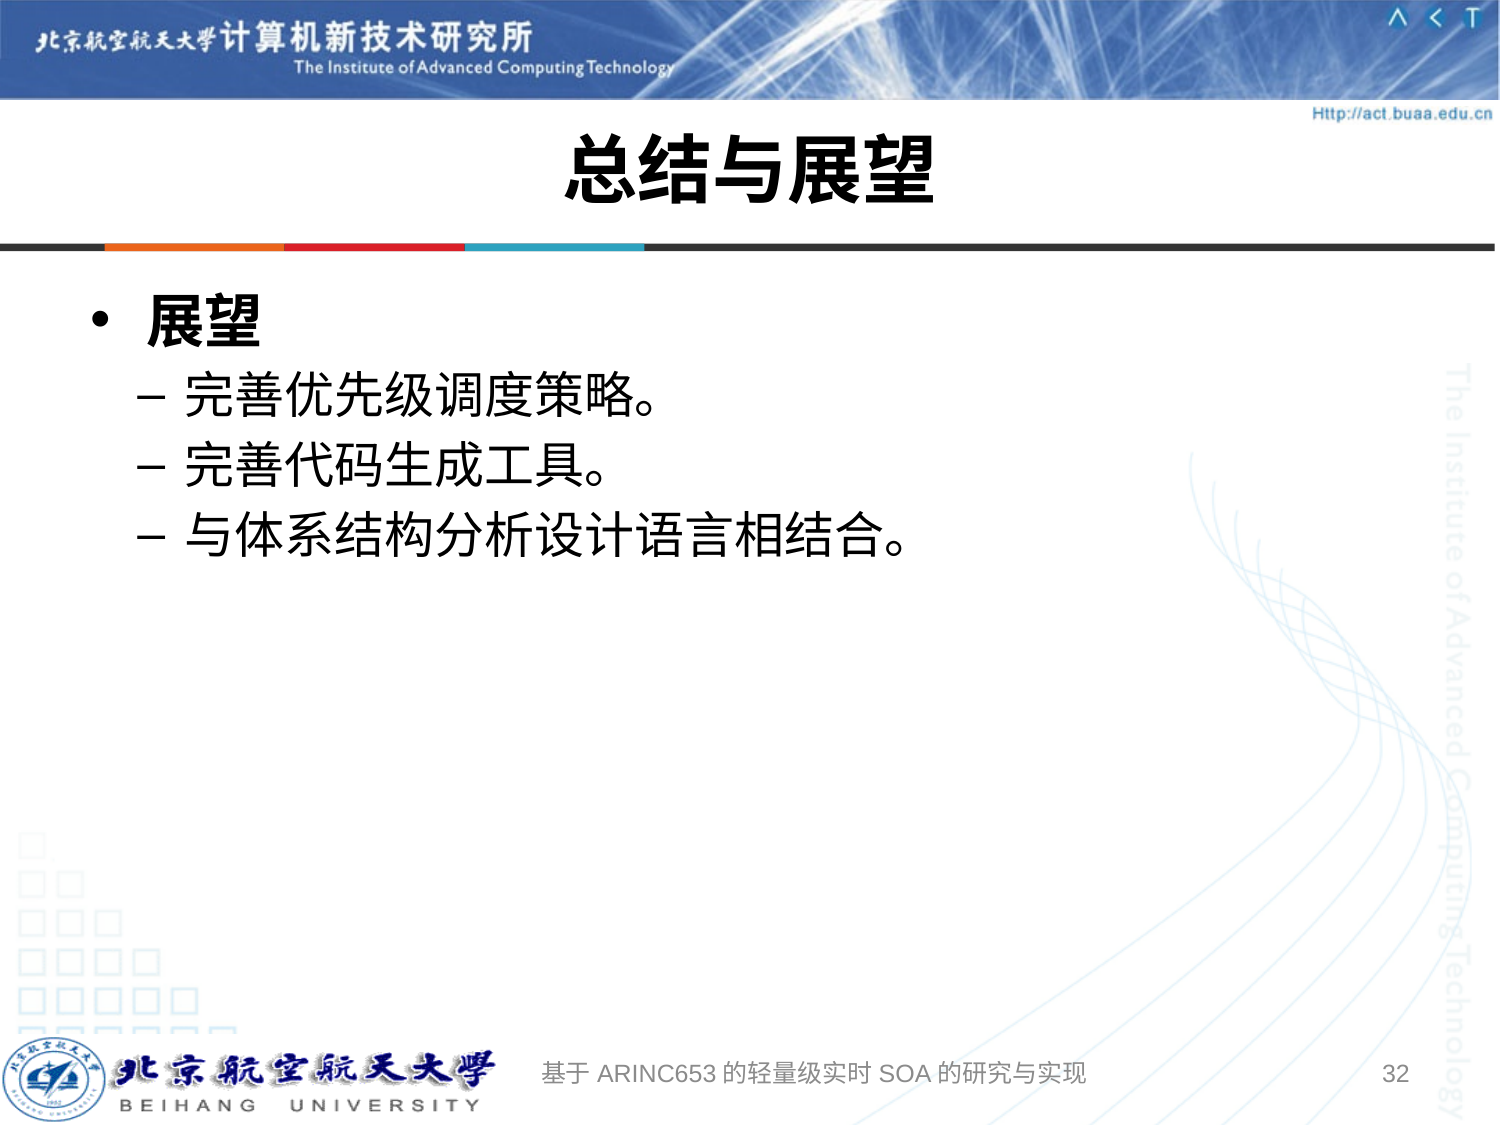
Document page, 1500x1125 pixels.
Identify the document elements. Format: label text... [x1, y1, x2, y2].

footer 基于ARINC653的轻量级实时SOA的研究与实现 [512, 1042, 1074, 1103]
picture [0, 363, 1500, 1125]
title 总结与展望 [75, 101, 1425, 233]
slide_number 32 [1074, 1042, 1425, 1103]
list 展望 完善优先级调度策略。 完善代码生成工具。 与体系结构分析设计语言相结合。 [75, 276, 1425, 1019]
picture [1425, 106, 1494, 125]
picture [0, 0, 1500, 100]
